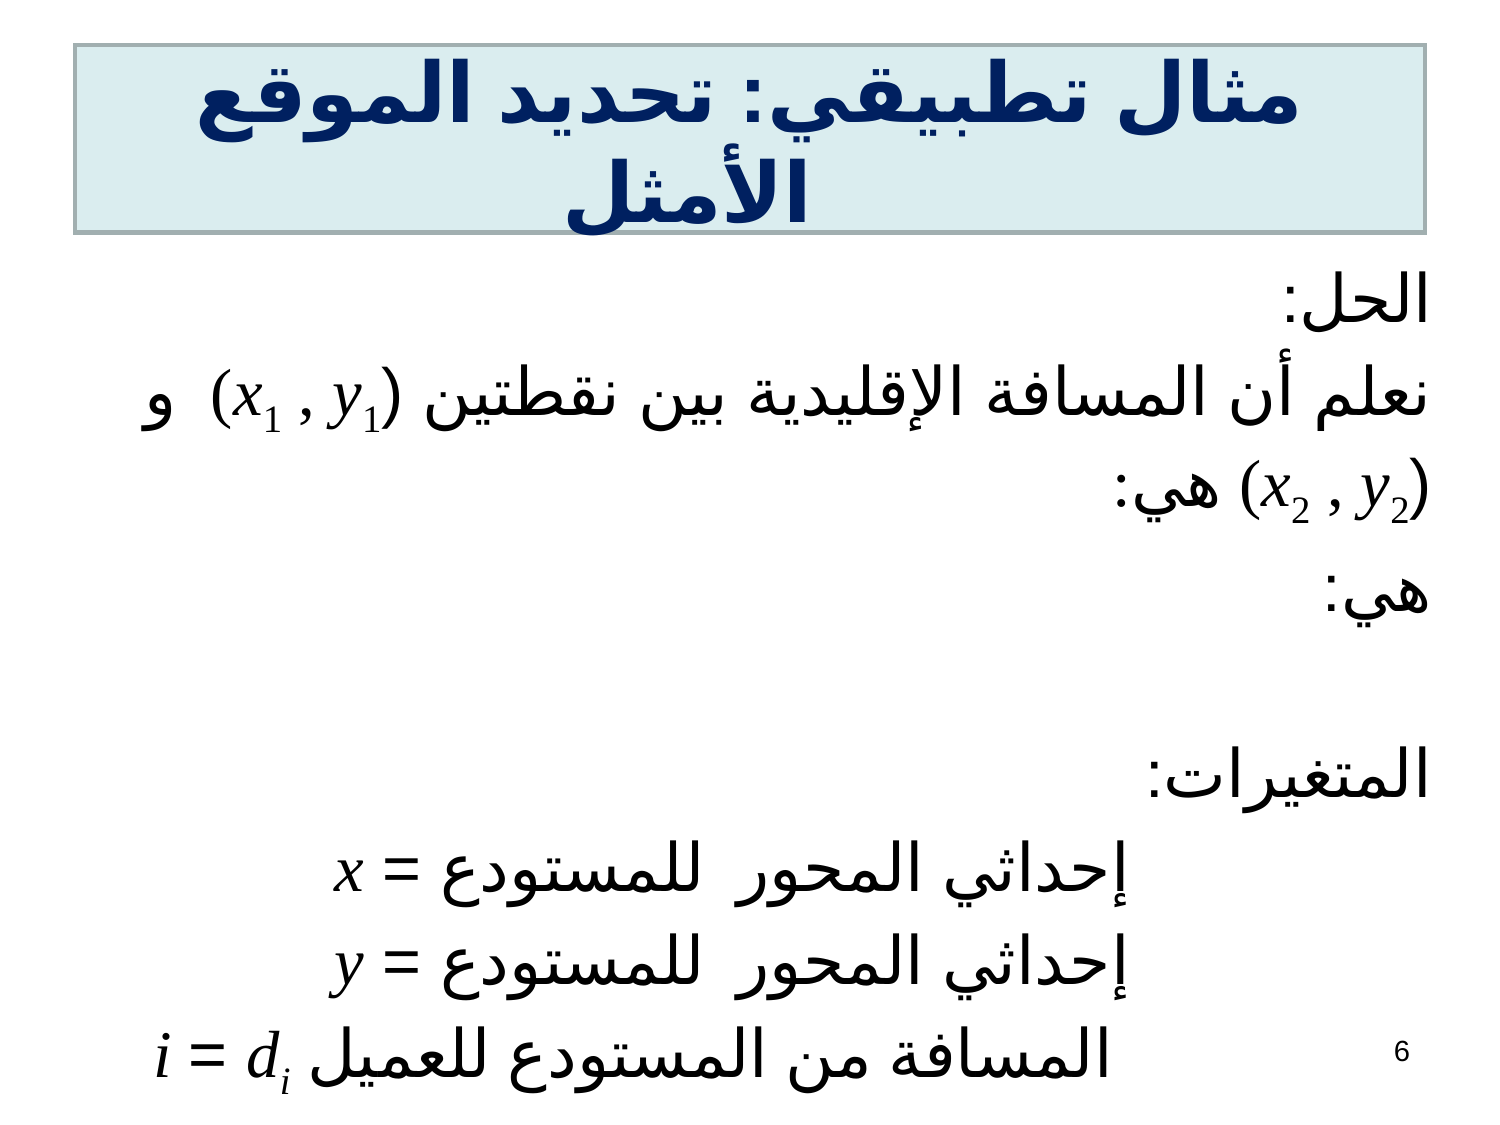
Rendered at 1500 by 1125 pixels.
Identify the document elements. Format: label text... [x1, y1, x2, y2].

title مثال تطبيقي: تحديد الموقع الأمثل [73, 43, 1427, 235]
slide_number 6 [1074, 1024, 1426, 1103]
